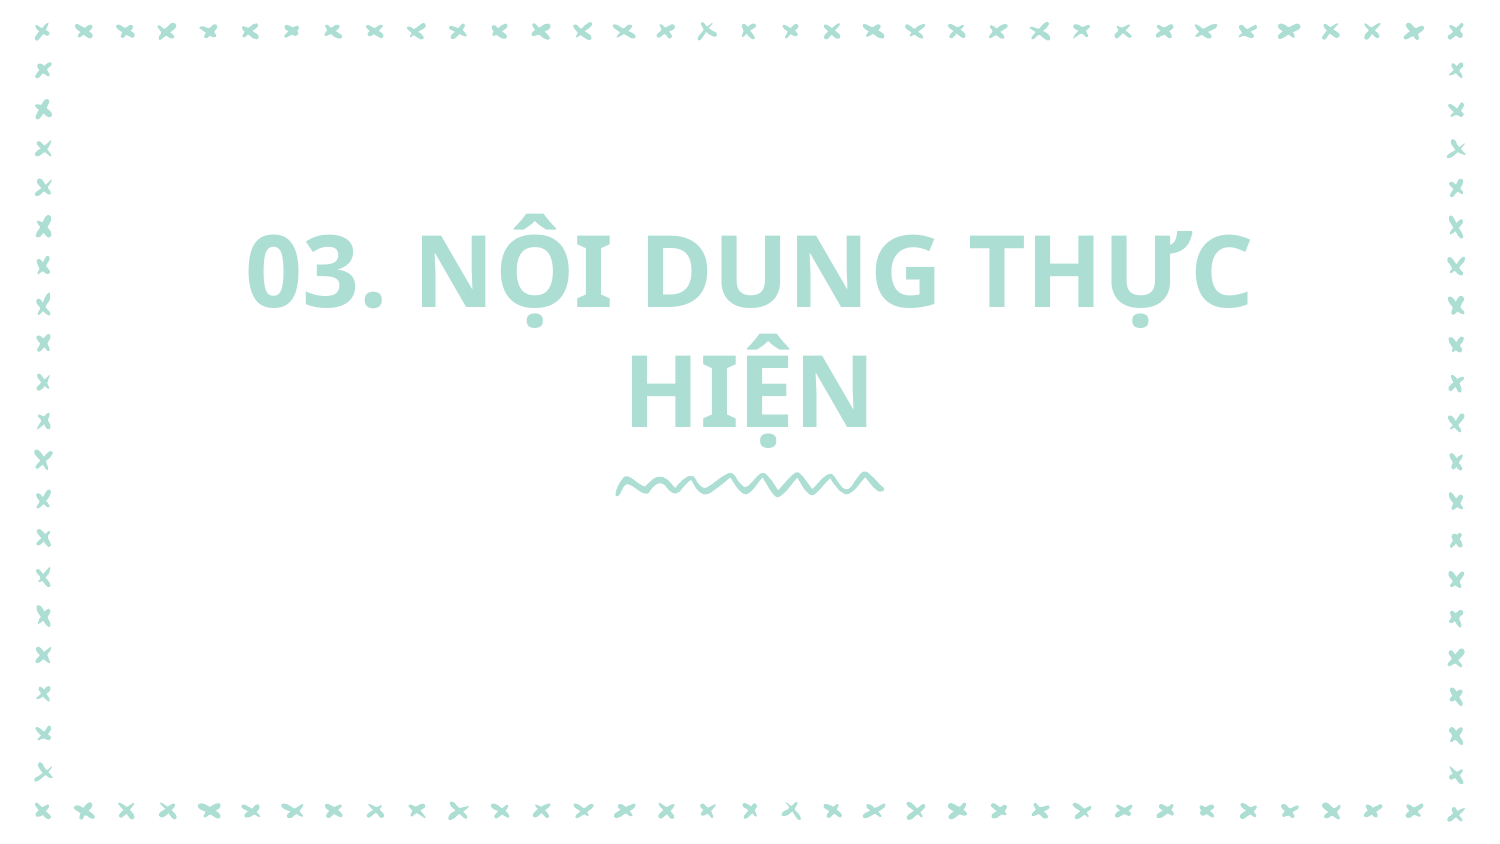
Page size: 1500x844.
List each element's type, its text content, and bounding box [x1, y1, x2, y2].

title 03. NỘI DUNG THỰC HIỆN [199, 272, 1301, 463]
